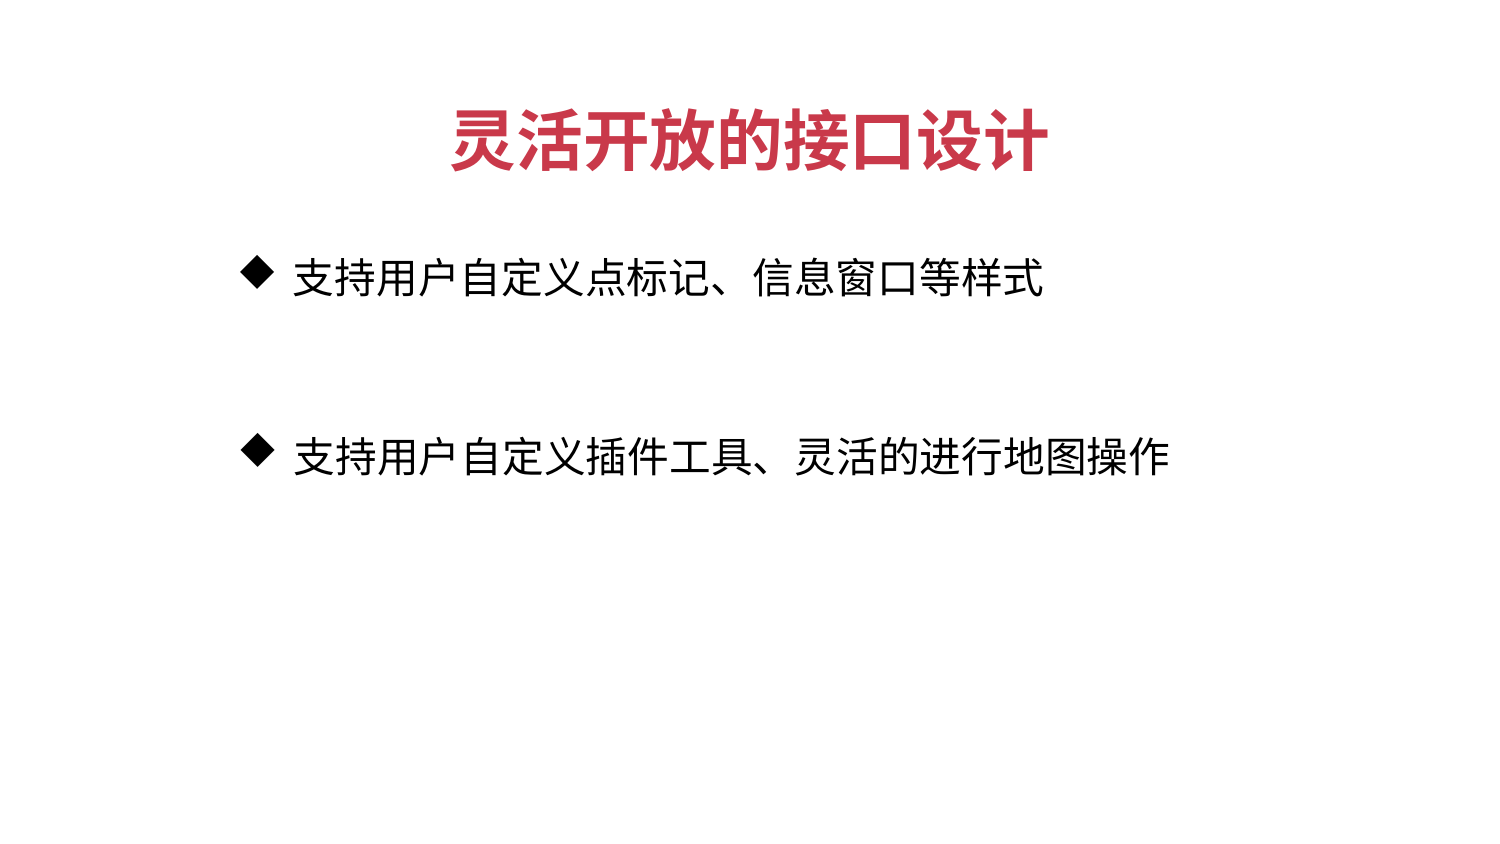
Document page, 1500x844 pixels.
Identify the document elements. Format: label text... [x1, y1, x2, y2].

text_box 支持用户自定义插件工具、灵活的进行地图操作 [222, 423, 1186, 488]
text_box 支持用户自定义点标记、信息窗口等样式 [221, 244, 1060, 310]
text_box 灵活开放的接口设计 [438, 93, 1062, 185]
